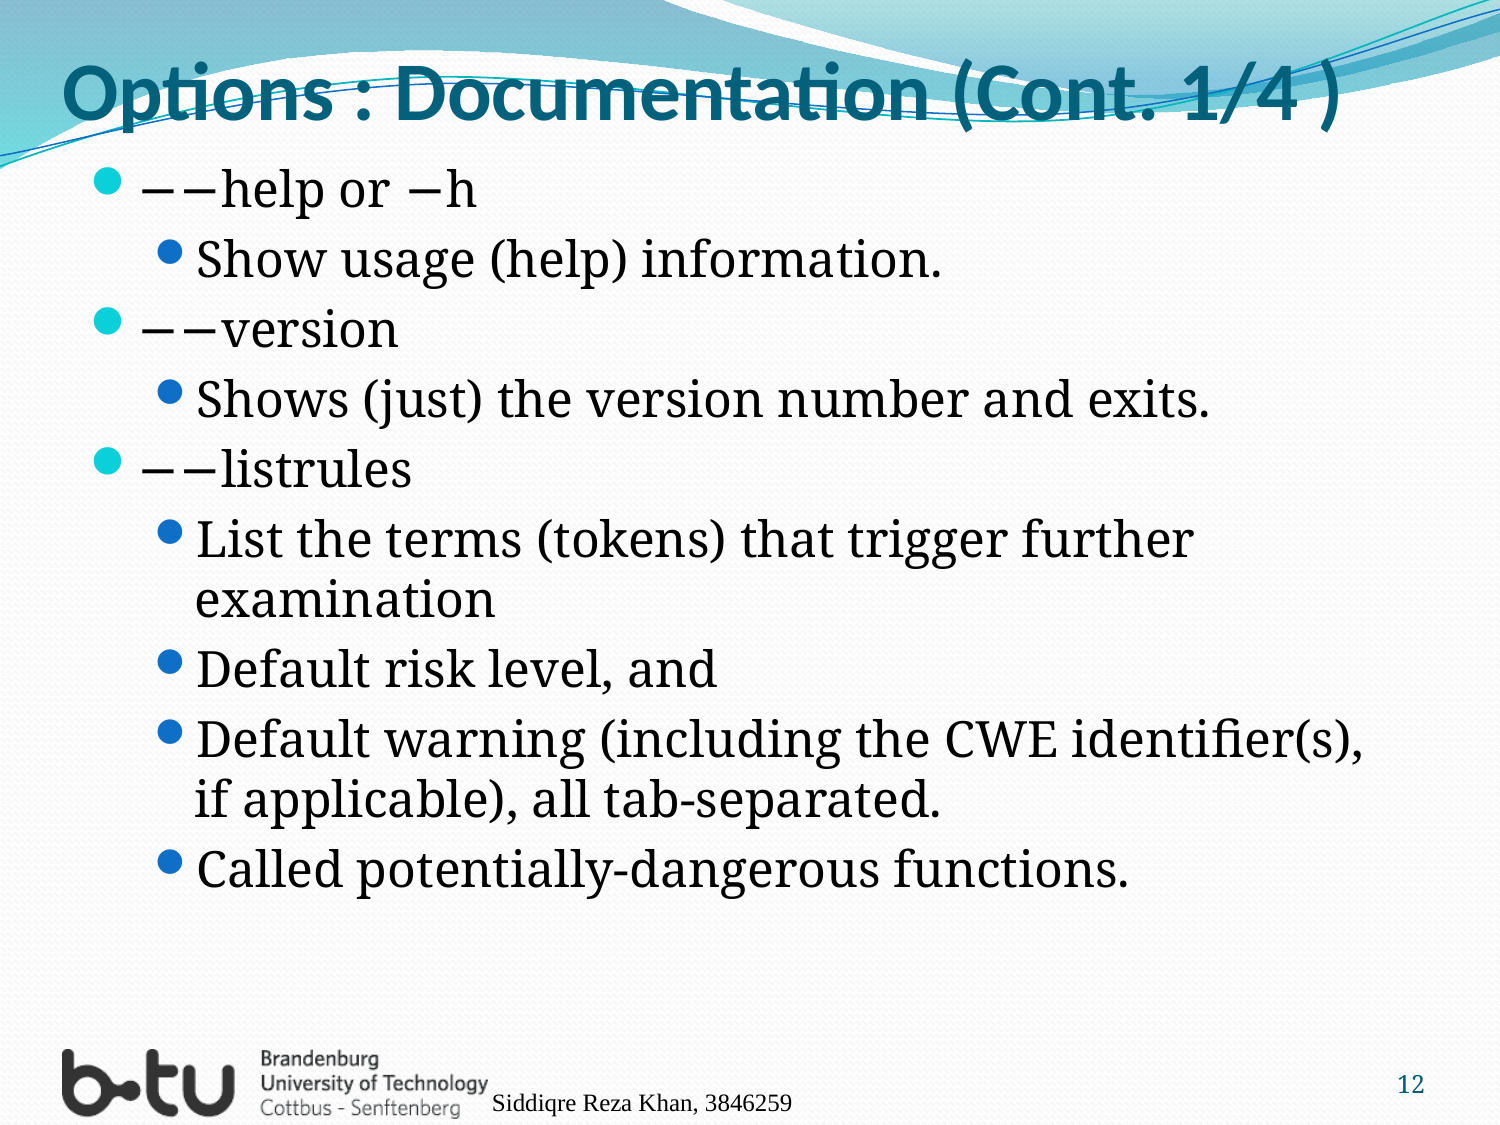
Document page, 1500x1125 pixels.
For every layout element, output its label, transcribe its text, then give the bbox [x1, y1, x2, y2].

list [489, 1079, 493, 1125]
picture [62, 1049, 488, 1120]
text_box Siddiqre Reza Khan, 3846259 [493, 1079, 808, 1125]
list −−help or −h Show usage (help) information. −−version Shows (just) the version number and exits. −−listrules List the terms (tokens) that trigger further examination Default risk level, and Default warning (including the CWE identiﬁer(s), if applicable), all tab-separated. Called potentially-dangerous functions. [75, 149, 1425, 1038]
slide_number 12 [1299, 1042, 1425, 1103]
title Options : Documentation (Cont. 1/4 ) [62, 0, 1413, 138]
